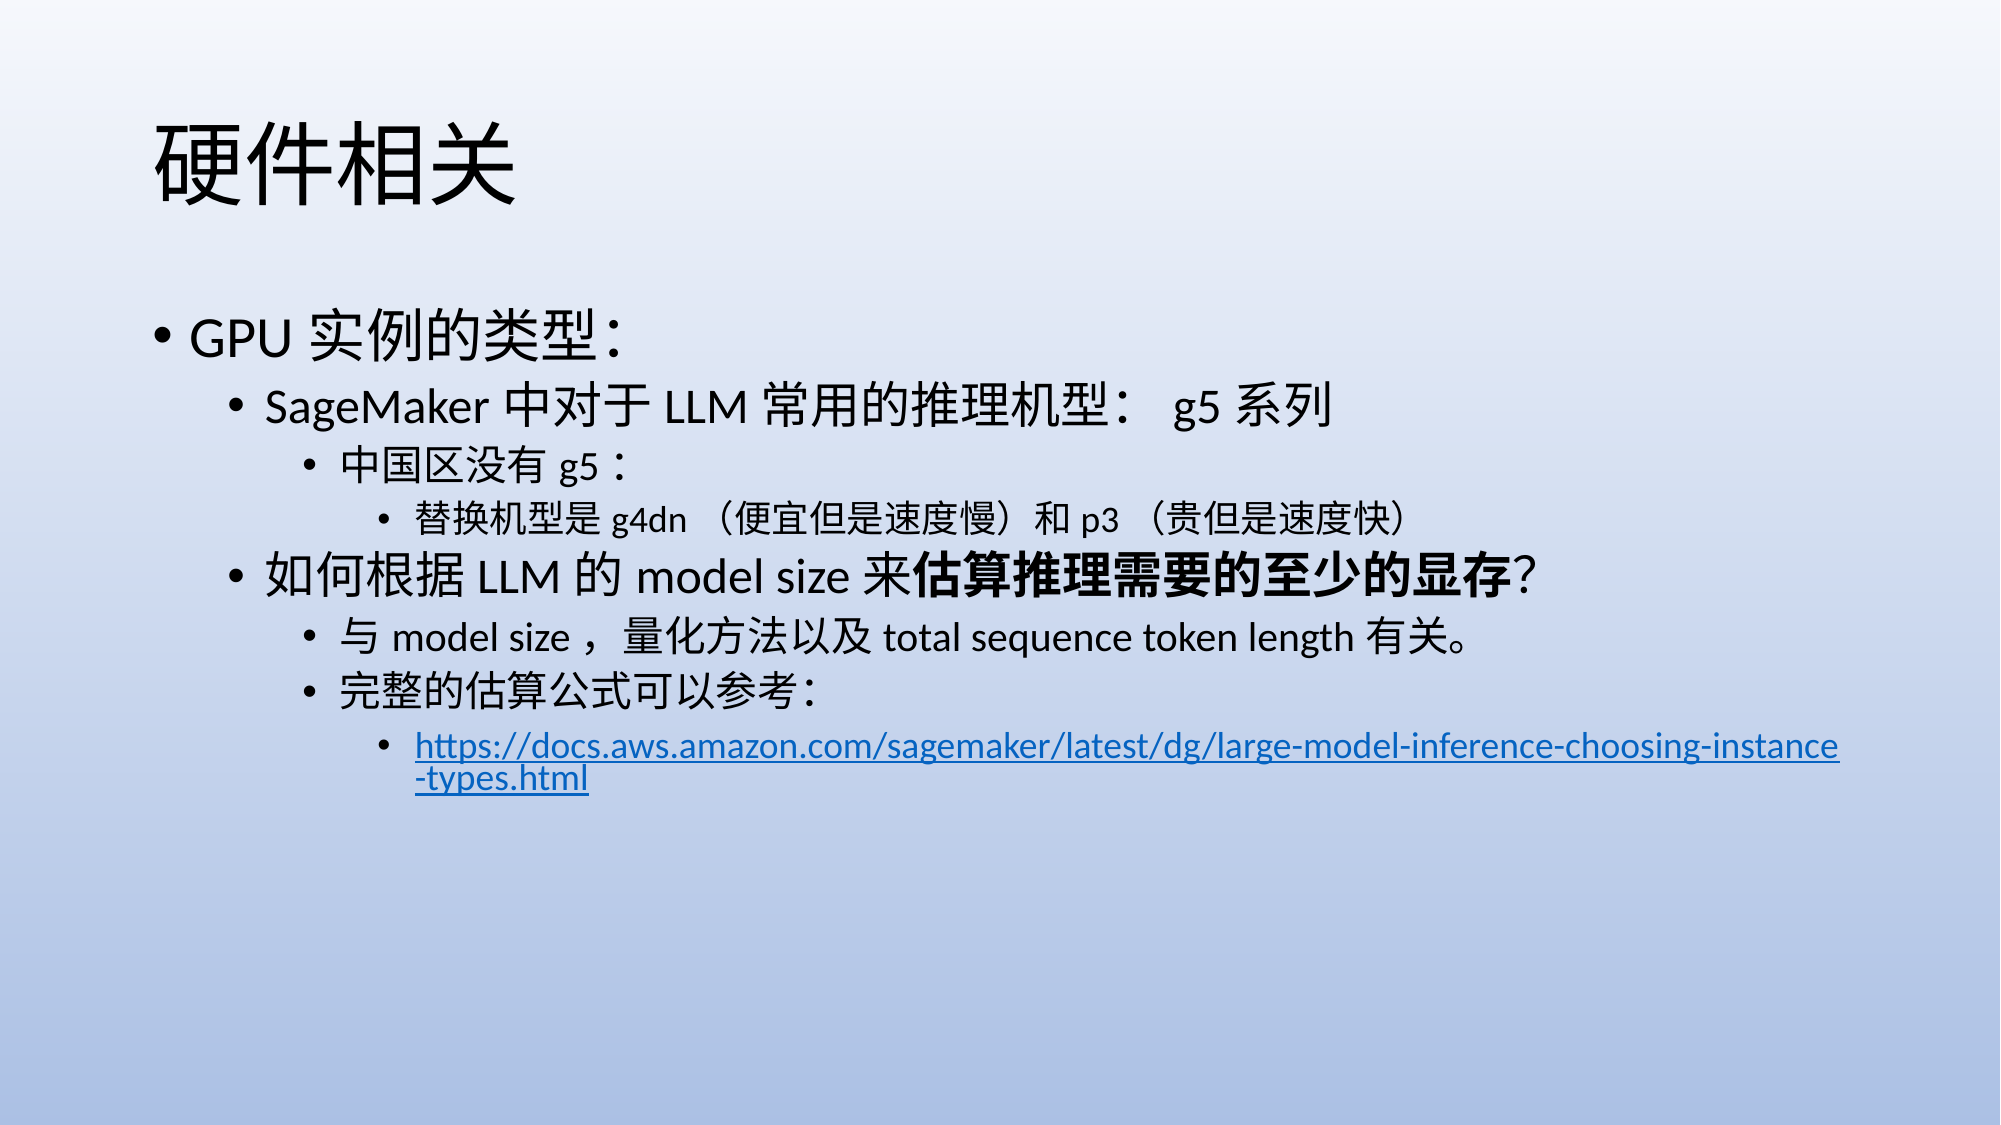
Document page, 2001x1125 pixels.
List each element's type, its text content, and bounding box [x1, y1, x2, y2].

list GPU实例的类型： SageMaker中对于LLM常用的推理机型：g5系列 中国区没有g5： 替换机型是g4dn（便宜但是速度慢）和p3（贵但是速度快） 如何根据LLM的model size来估算推理需要的至少的显存？ 与model size，量化方法以及total sequence token length有关。 完整的估算公式可以参考： https://docs.aws.amazon.com/sagemaker/latest/dg/large-model-inference-choosing-instance-types.html [137, 299, 1863, 1014]
title 硬件相关 [137, 59, 1863, 278]
